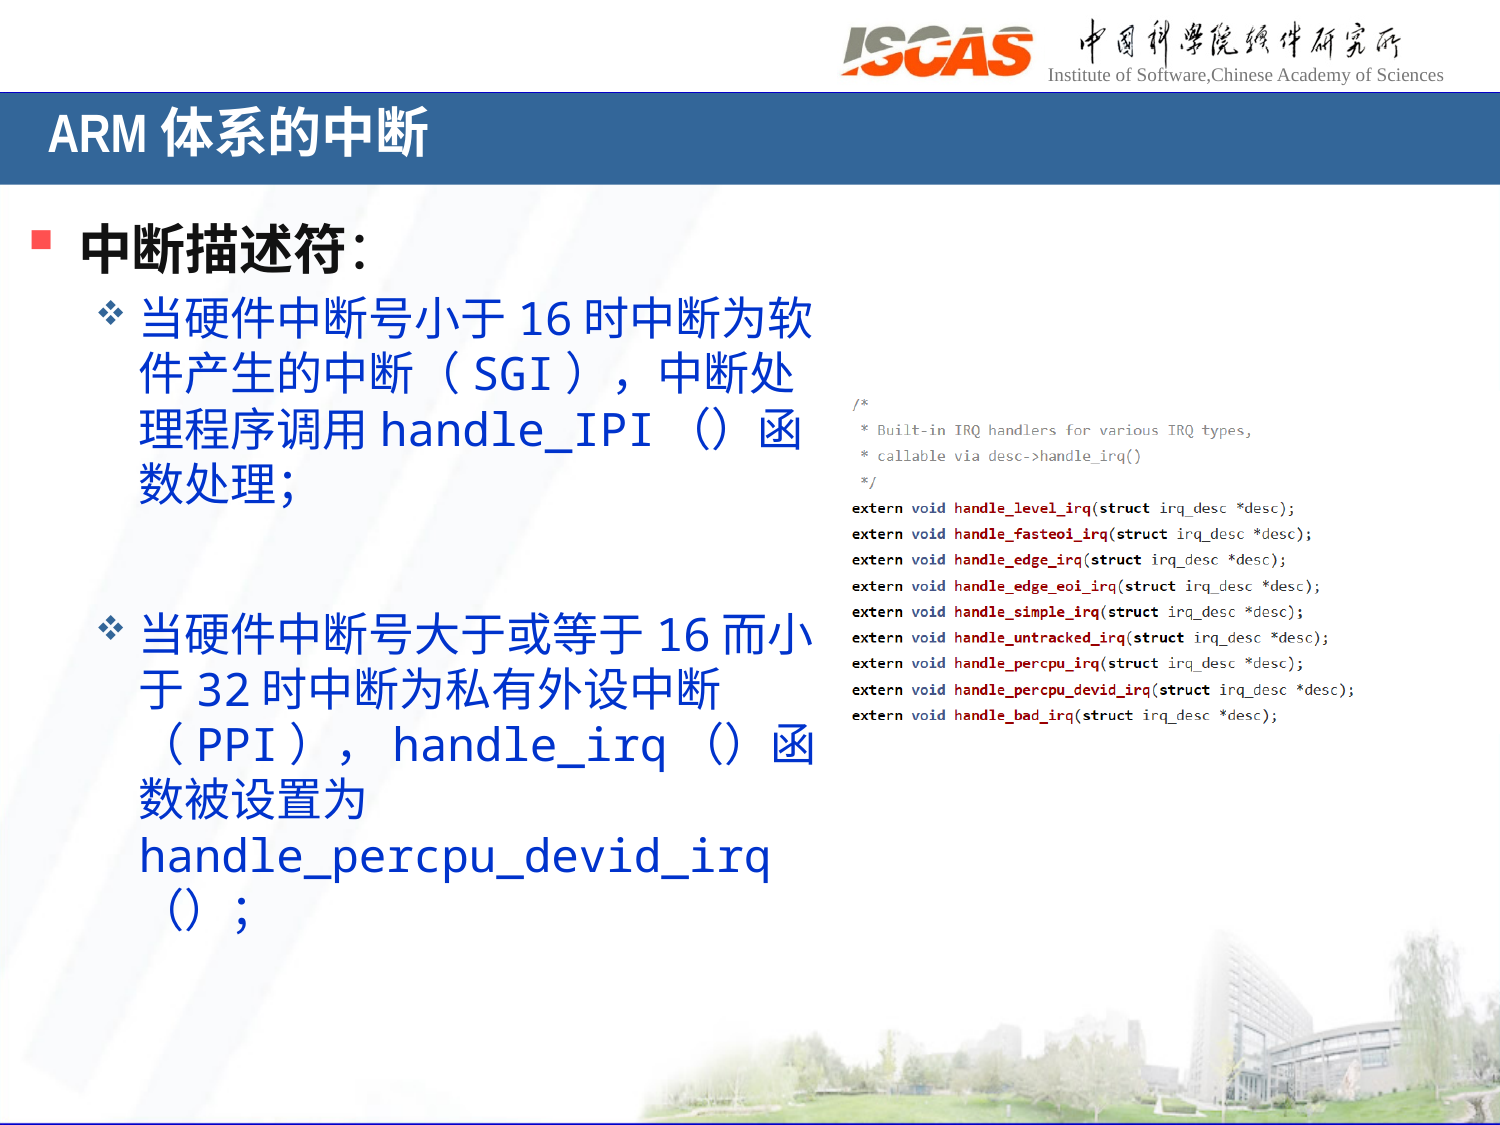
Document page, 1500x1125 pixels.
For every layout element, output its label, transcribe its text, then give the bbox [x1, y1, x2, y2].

picture [837, 18, 1045, 87]
picture [1077, 15, 1402, 71]
picture [0, 185, 1500, 1125]
list 中断描述符： 当硬件中断号小于16时中断为软件产生的中断（SGI），中断处理程序调用handle_IPI（）函数处理； 当硬件中断号大于或等于16而小于32时中断为私有外设中断（PPI），handle_irq（）函数被设置为handle_percpu_devid_irq（）； [11, 207, 837, 896]
title ARM体系的中断 [0, 92, 1500, 185]
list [835, 390, 1500, 735]
